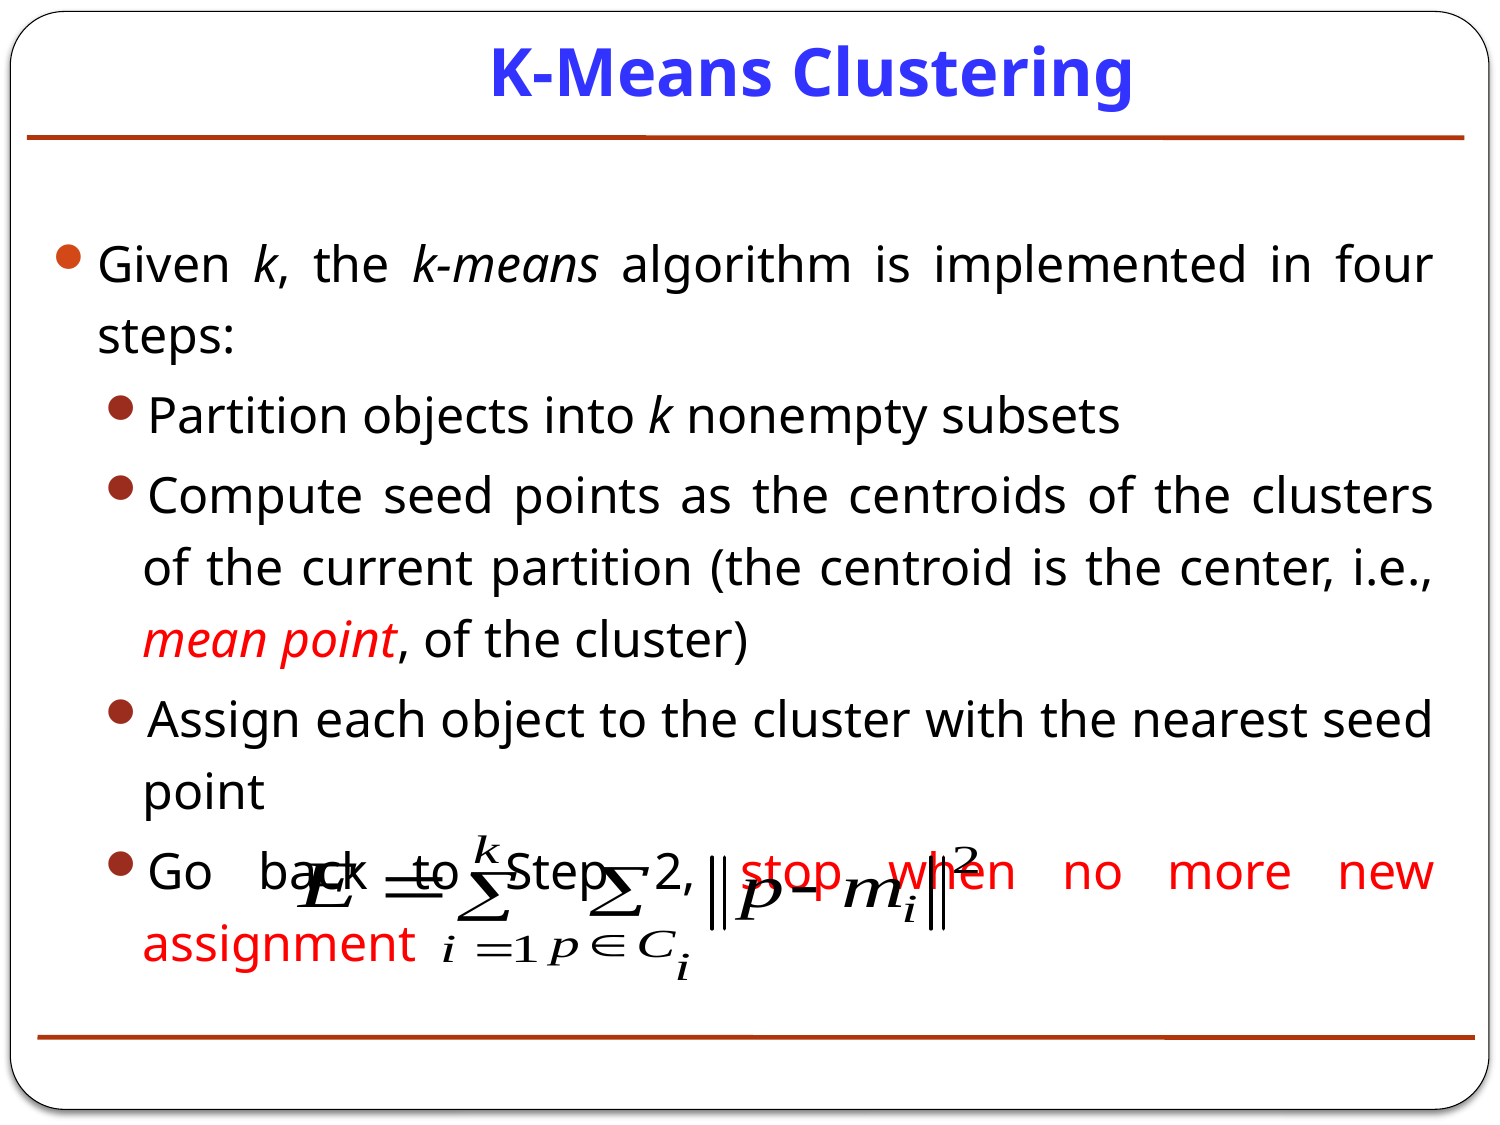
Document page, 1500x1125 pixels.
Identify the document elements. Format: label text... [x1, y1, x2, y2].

slide_number 38 [23, 1018, 99, 1094]
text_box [287, 824, 1001, 988]
title K-Means Clustering [222, 24, 1420, 126]
list Given k, the k-means algorithm is implemented in four steps: Partition objects into k nonempty subsets Compute seed points as the centroids of the clusters of the current partition (the centroid is the center, i.e., mean point, of the cluster) Assign each object to the cluster with the nearest seed point Go back to Step 2, stop when no more new assignment [37, 212, 1451, 801]
